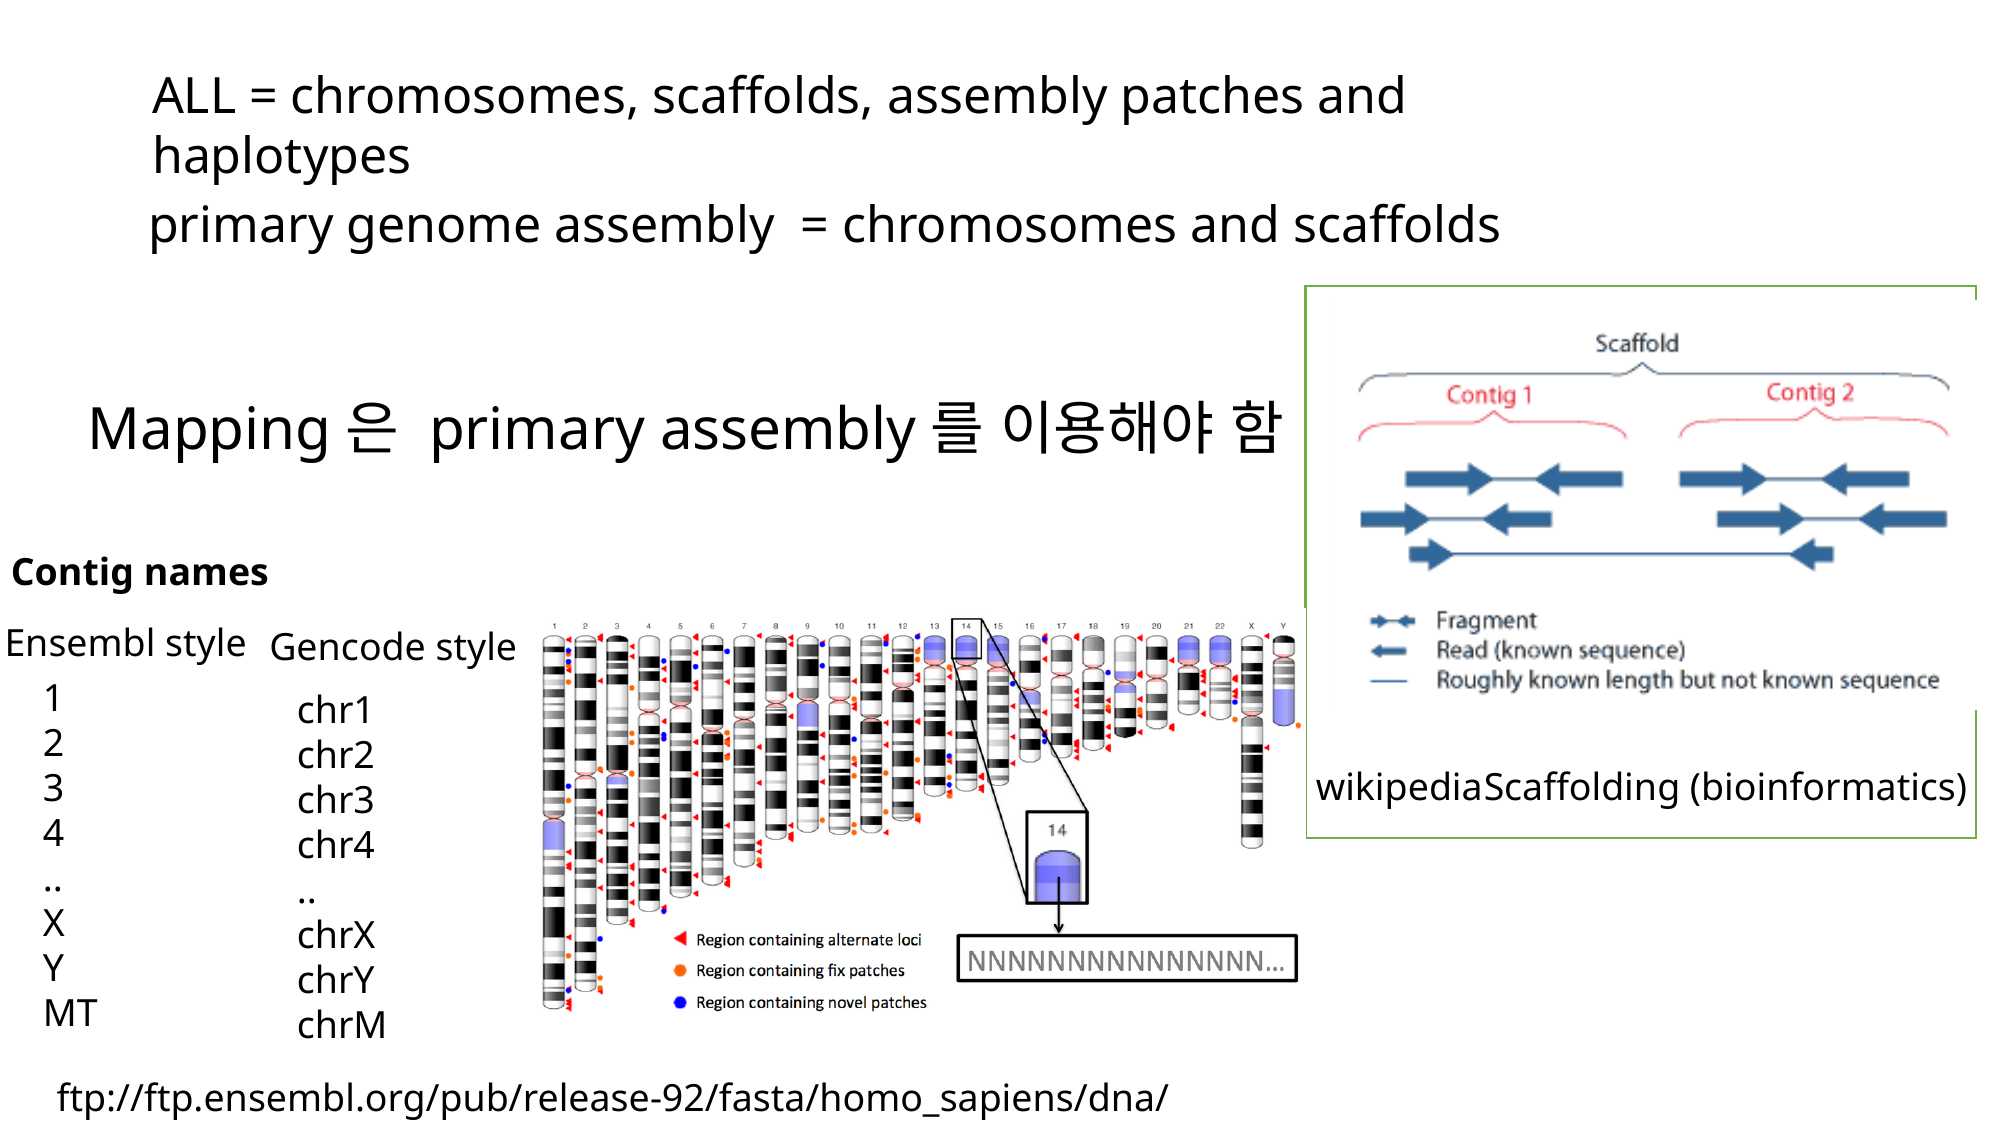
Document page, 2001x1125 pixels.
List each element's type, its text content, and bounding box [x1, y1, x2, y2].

text_box ftp://ftp.ensembl.org/pub/release-92/fasta/homo_sapiens/dna/Homo_sapiens.GRCh38.dna.primary_assembly.fa.gz [41, 1066, 2000, 1125]
text_box ALL = chromosomes, scaffolds, assembly patches and haplotypes [137, 56, 1663, 191]
text_box Ensembl style [0, 611, 262, 672]
text_box [1304, 285, 1977, 755]
picture [536, 608, 1306, 1020]
text_box wikipedia [1306, 755, 1468, 816]
text_box 1 2 3 4 .. X Y MT [28, 672, 113, 1042]
text_box [1306, 816, 1977, 839]
text_box primary genome assembly = chromosomes and scaffolds [133, 184, 1530, 260]
text_box Contig names [0, 540, 284, 601]
picture [1330, 300, 1977, 710]
text_box Mapping은 primary assembly를 이용해야 함 [72, 384, 1299, 469]
text_box Gencode style [254, 615, 533, 675]
text_box Scaffolding (bioinformatics) [1468, 755, 1983, 816]
text_box chr1 chr2 chr3 chr4 .. chrX chrY chrM [282, 678, 403, 1054]
